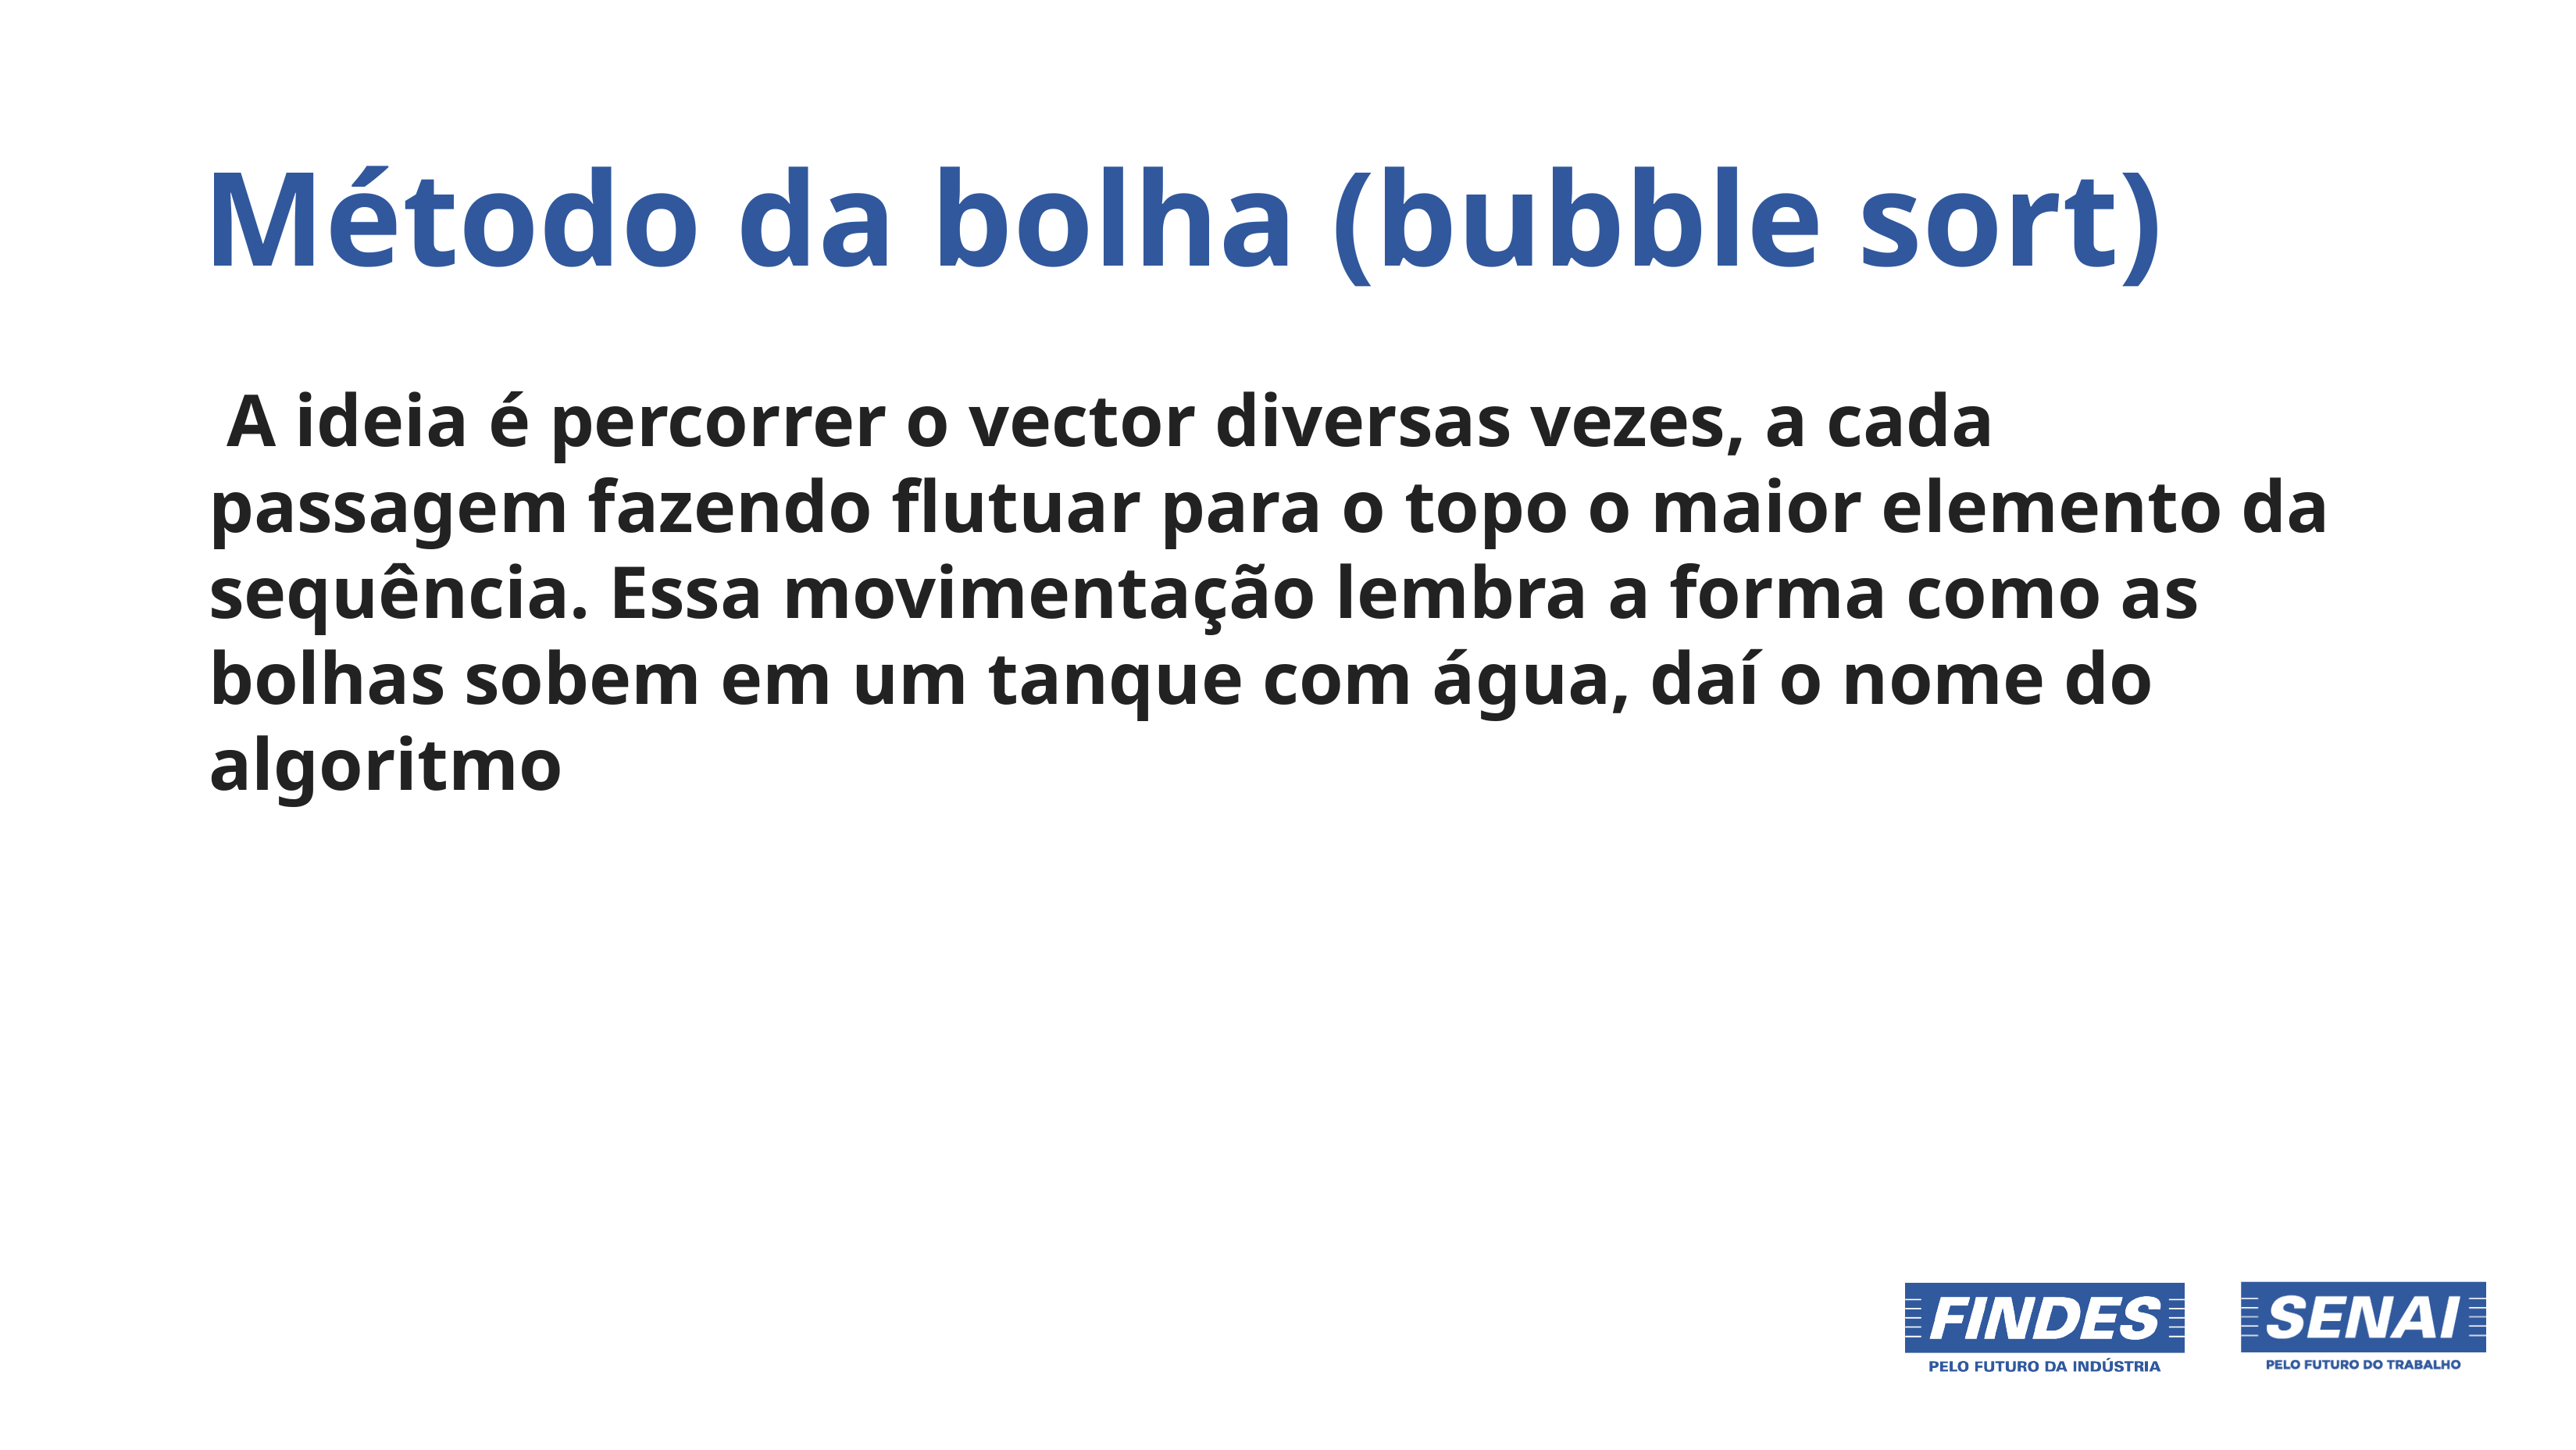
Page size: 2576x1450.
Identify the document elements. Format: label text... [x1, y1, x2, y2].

picture [1905, 1282, 2185, 1373]
picture [2241, 1281, 2486, 1370]
subtitle A ideia é percorrer o vector diversas vezes, a cada passagem fazendo flutuar para o topo o maior elemento da sequência. Essa movimentação lembra a forma como as bolhas sobem em um tanque com água, daí o nome do algoritmo [202, 368, 2364, 1216]
title Método da bolha (bubble sort) [202, 134, 2272, 368]
